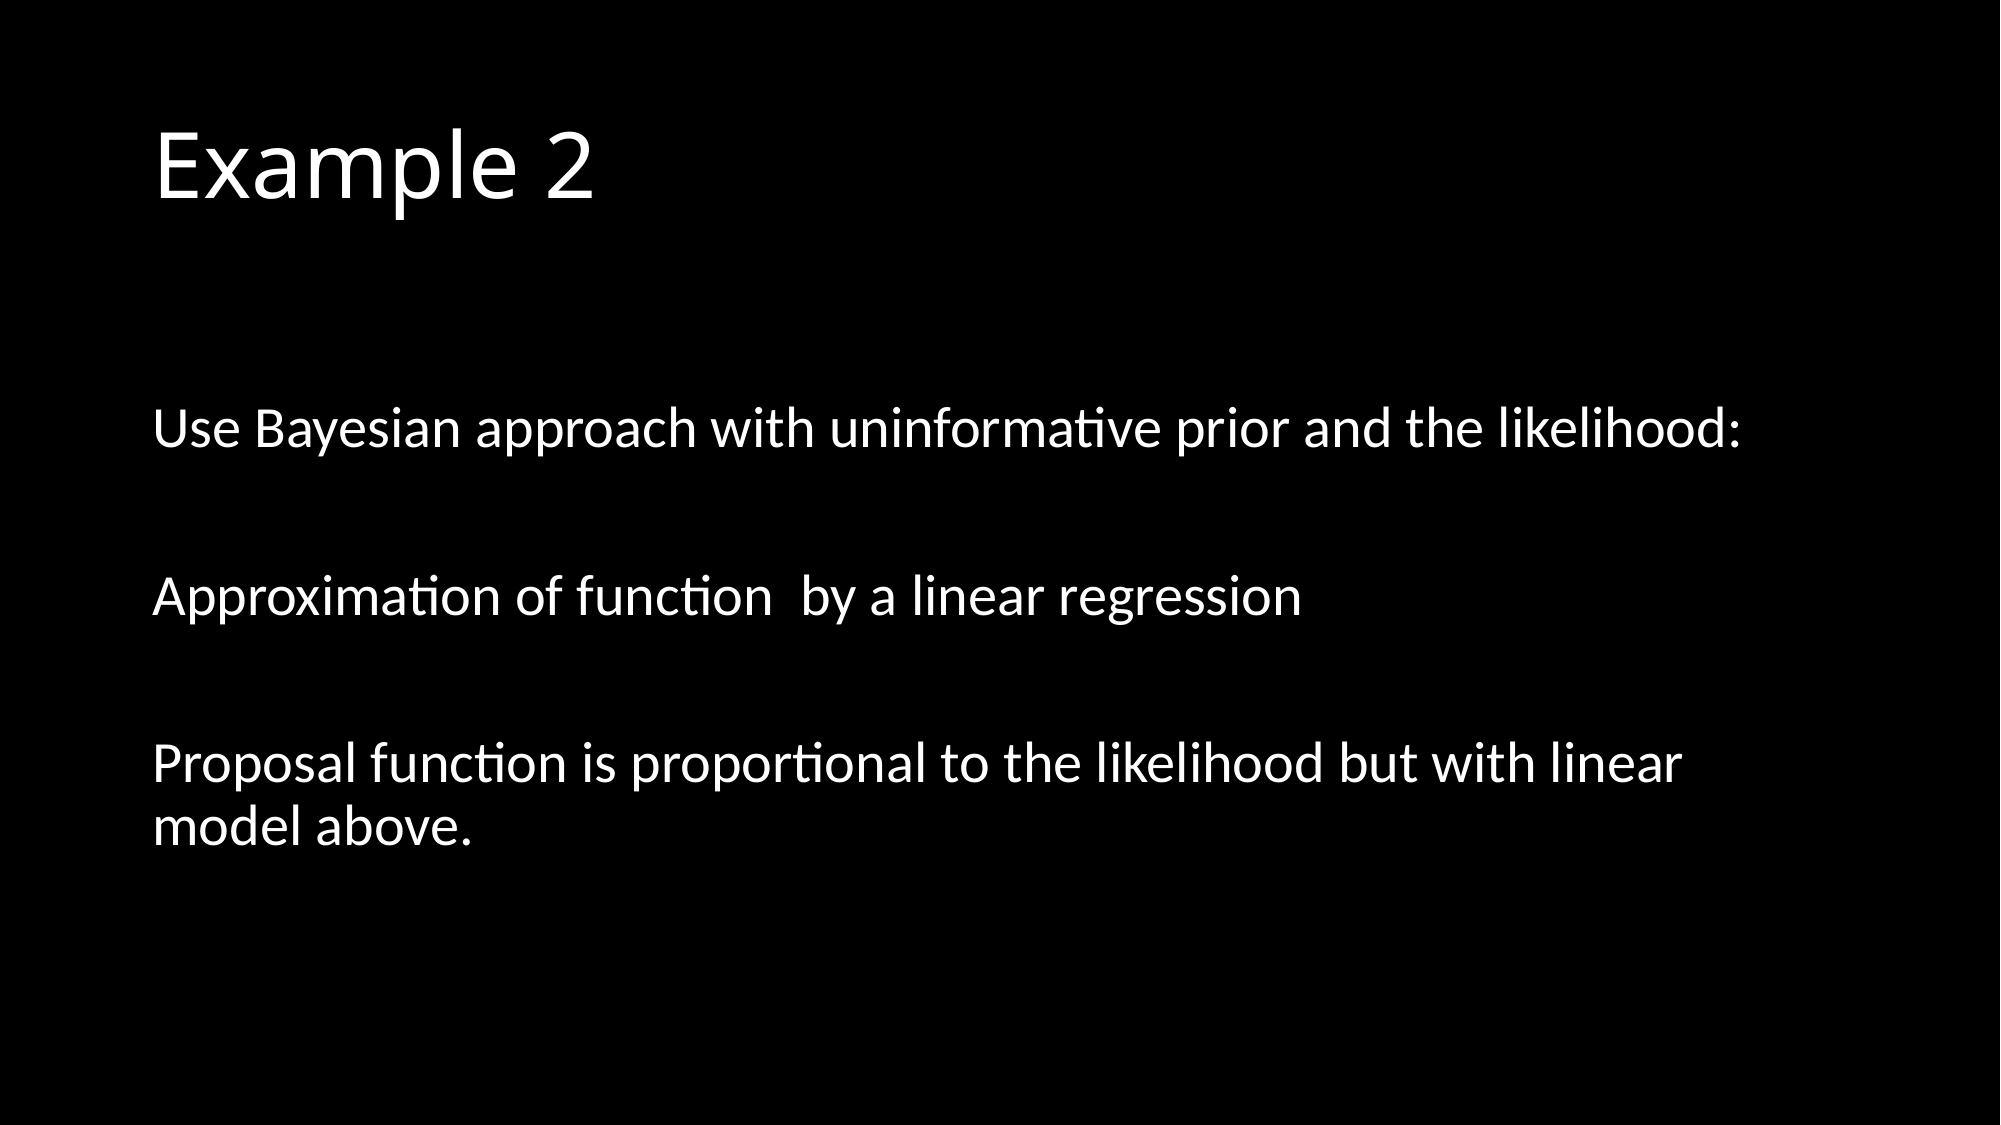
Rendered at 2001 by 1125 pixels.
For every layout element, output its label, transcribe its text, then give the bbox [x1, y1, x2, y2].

title Example 2 [137, 59, 1863, 278]
